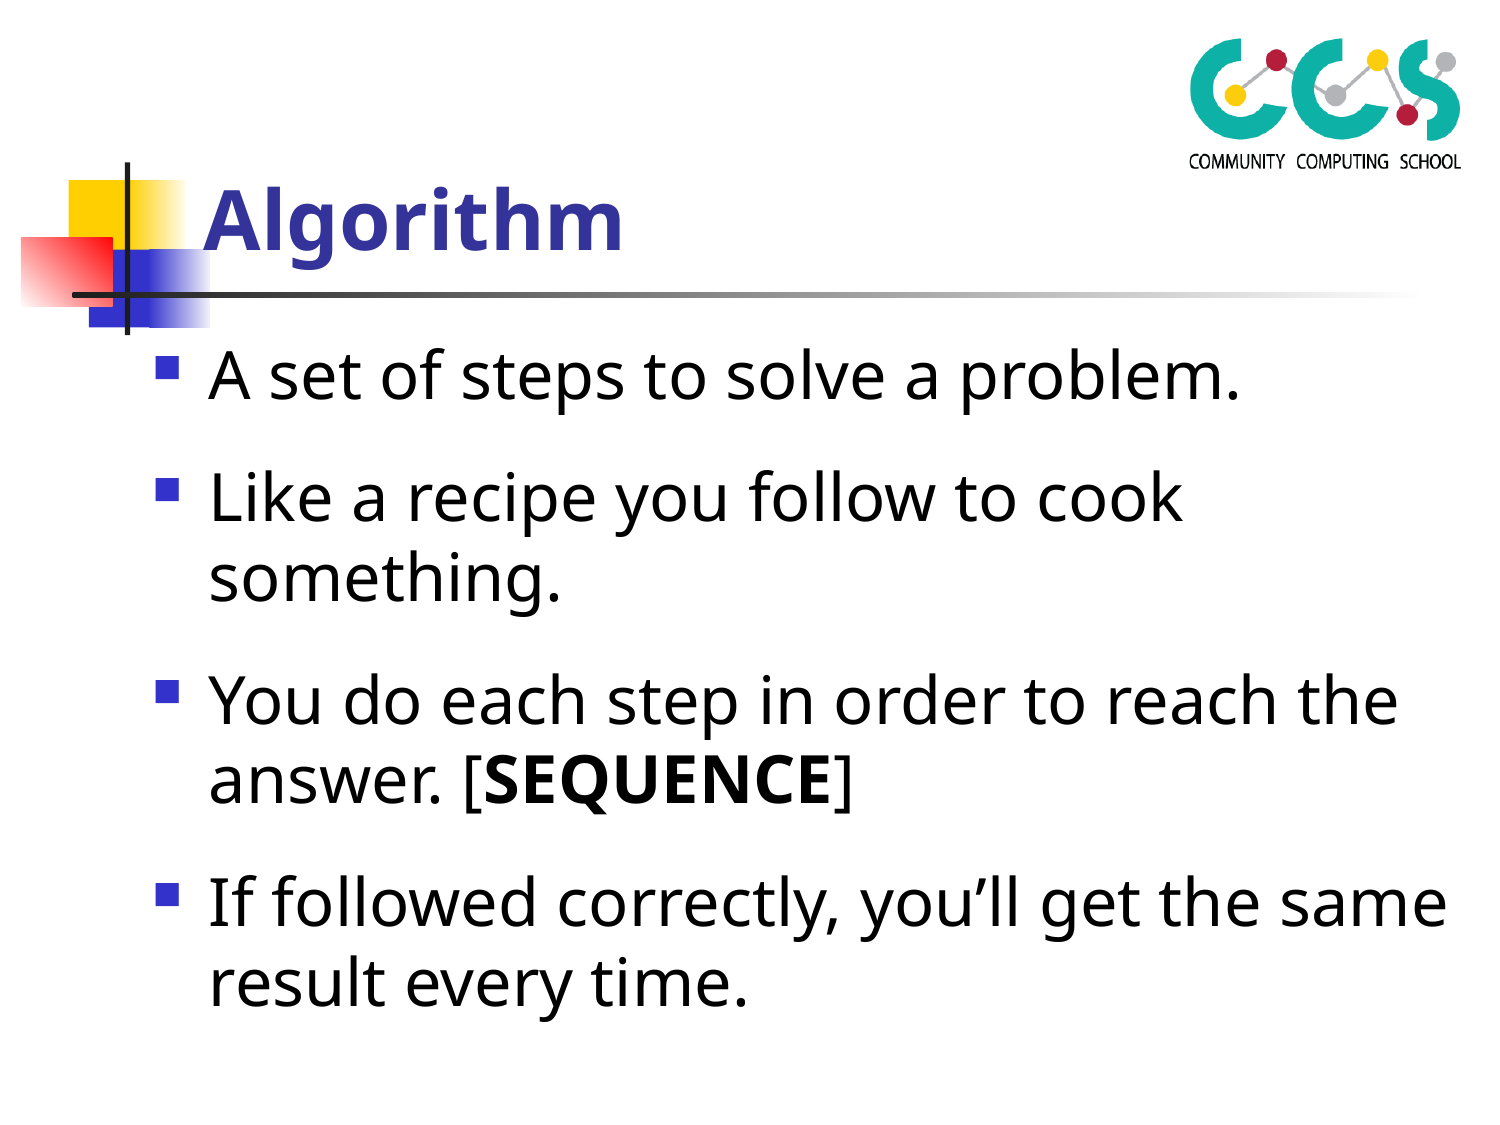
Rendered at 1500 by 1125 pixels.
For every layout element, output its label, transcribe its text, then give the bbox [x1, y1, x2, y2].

list A set of steps to solve a problem. Like a recipe you follow to cook something. You do each step in order to reach the answer. [SEQUENCE] If followed correctly, you’ll get the same result every time. [137, 324, 1500, 1090]
picture [1187, 36, 1465, 172]
title Algorithm [188, 35, 1468, 275]
